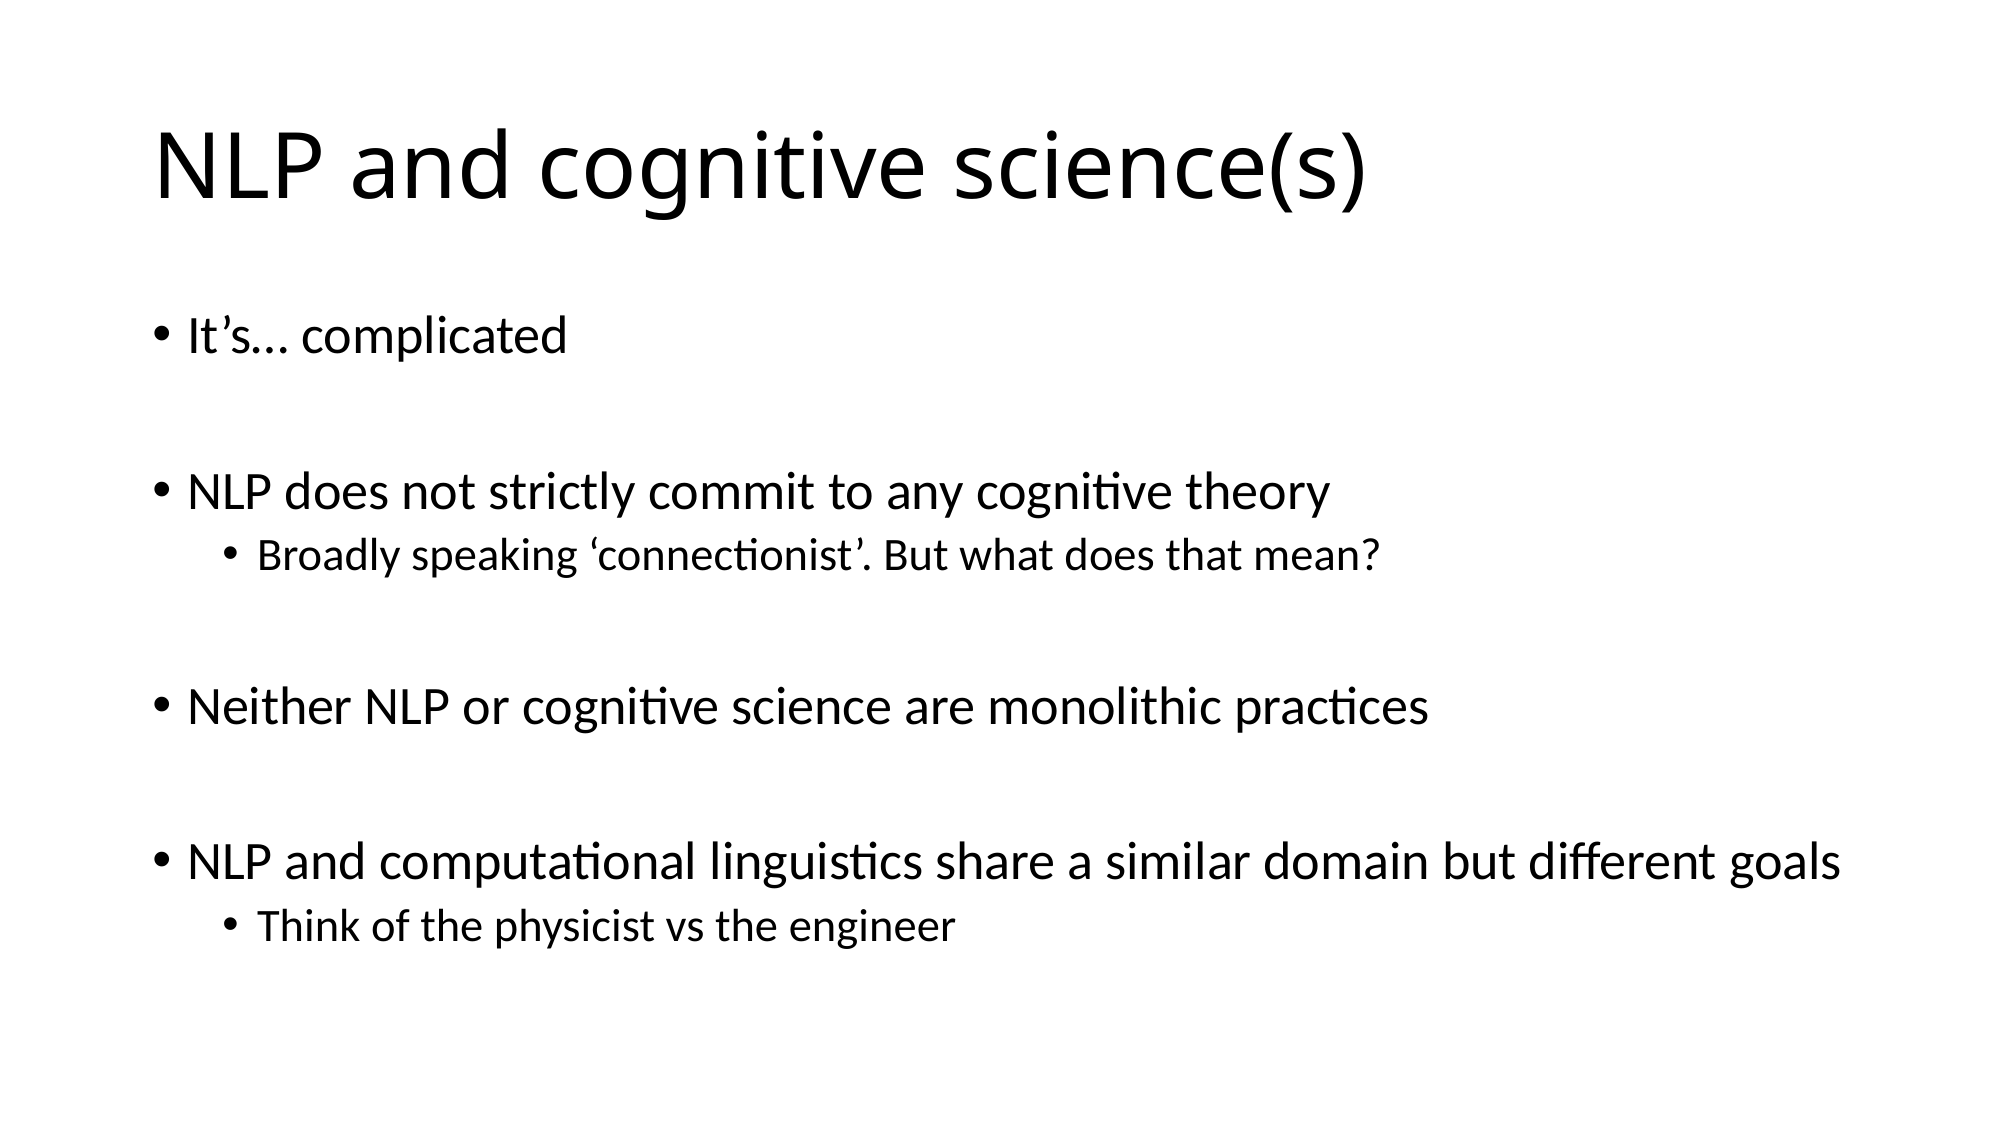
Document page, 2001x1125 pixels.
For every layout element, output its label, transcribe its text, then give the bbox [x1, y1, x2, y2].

list It’s… complicated NLP does not strictly commit to any cognitive theory Broadly speaking ‘connectionist’. But what does that mean? Neither NLP or cognitive science are monolithic practices NLP and computational linguistics share a similar domain but different goals Think of the physicist vs the engineer [137, 299, 1863, 1014]
title NLP and cognitive science(s) [137, 59, 1863, 278]
